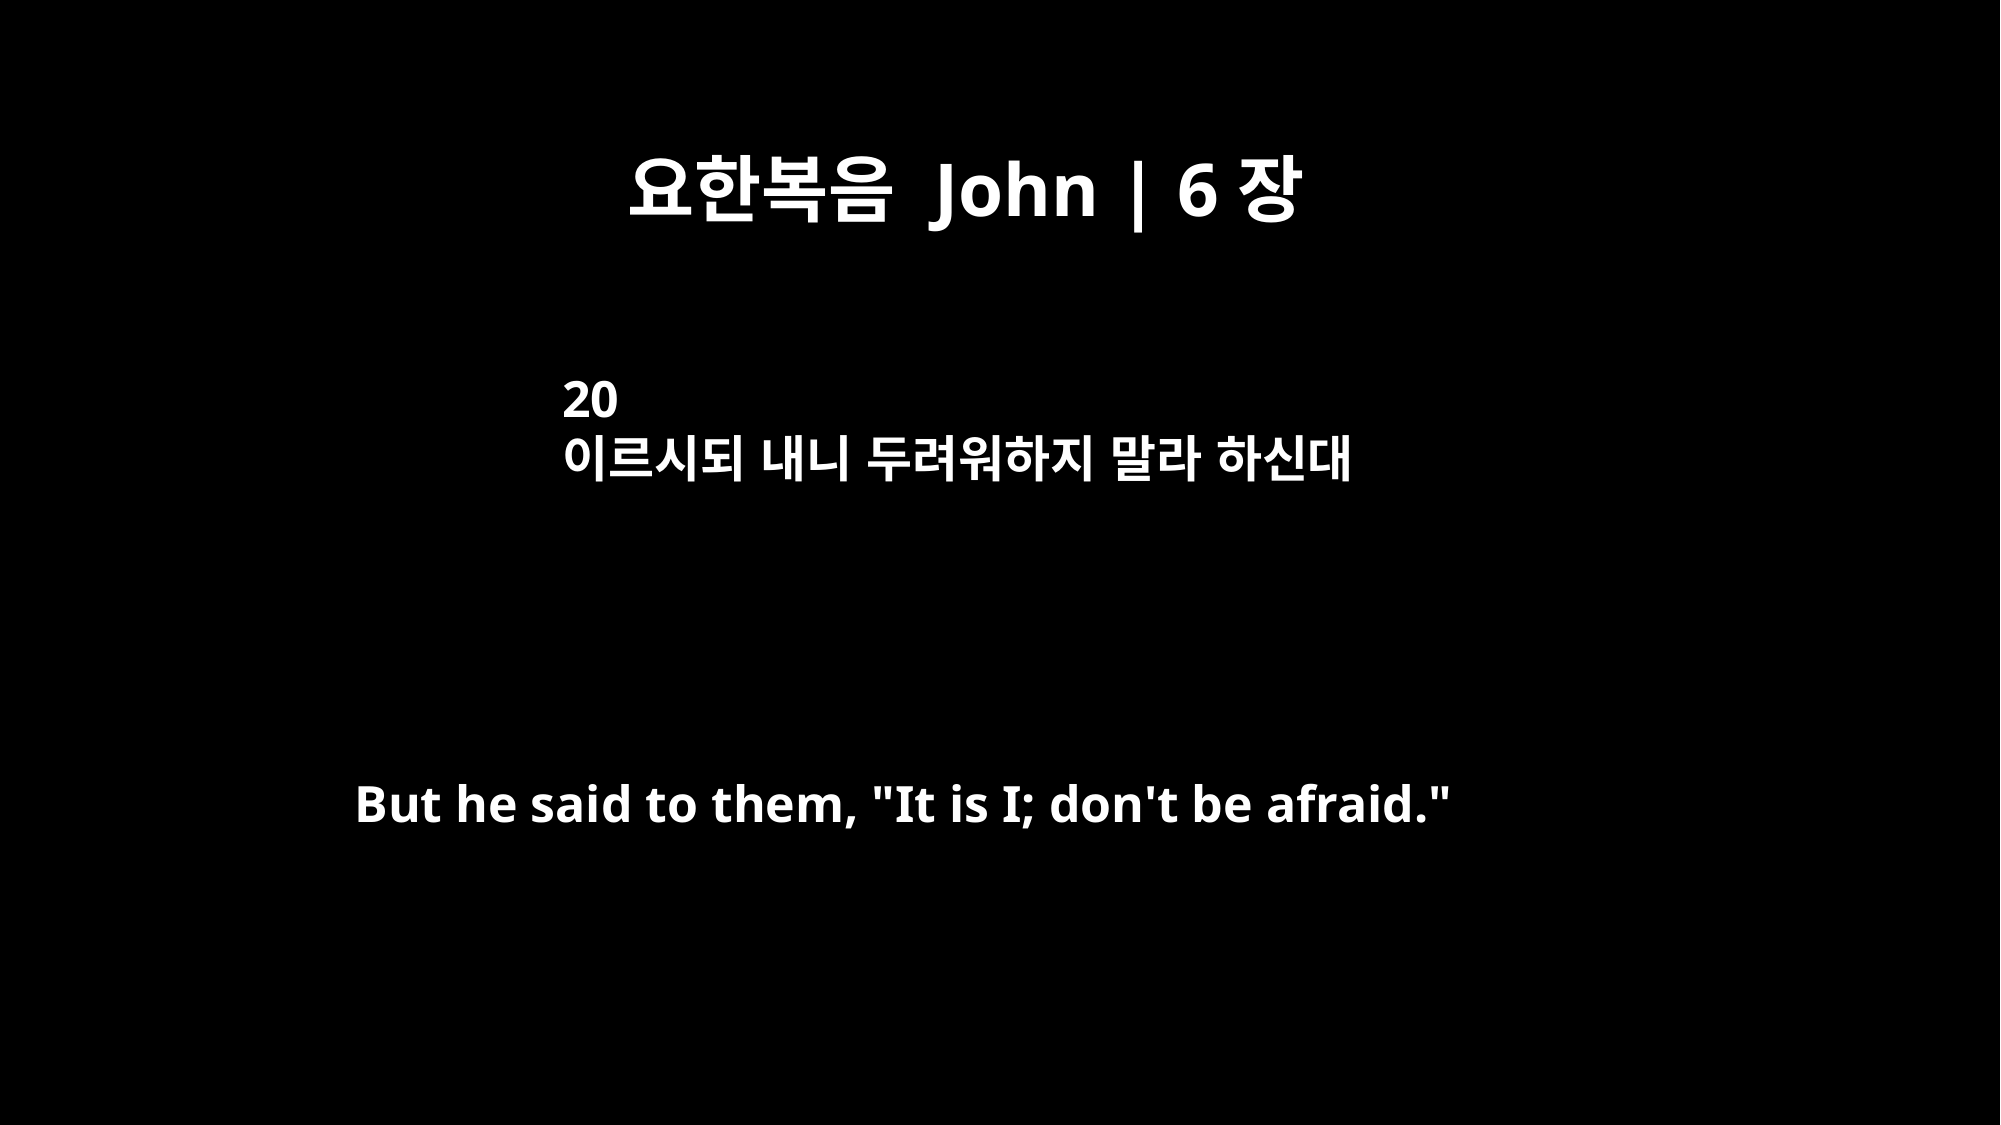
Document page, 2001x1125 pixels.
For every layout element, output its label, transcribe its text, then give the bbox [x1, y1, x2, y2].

text_box 20 이르시되 내니 두려워하지 말라 하신대 [547, 359, 1370, 495]
text_box But he said to them, "It is I; don't be afraid." [339, 764, 1468, 840]
text_box 요한복음 John | 6장 [612, 136, 1320, 239]
